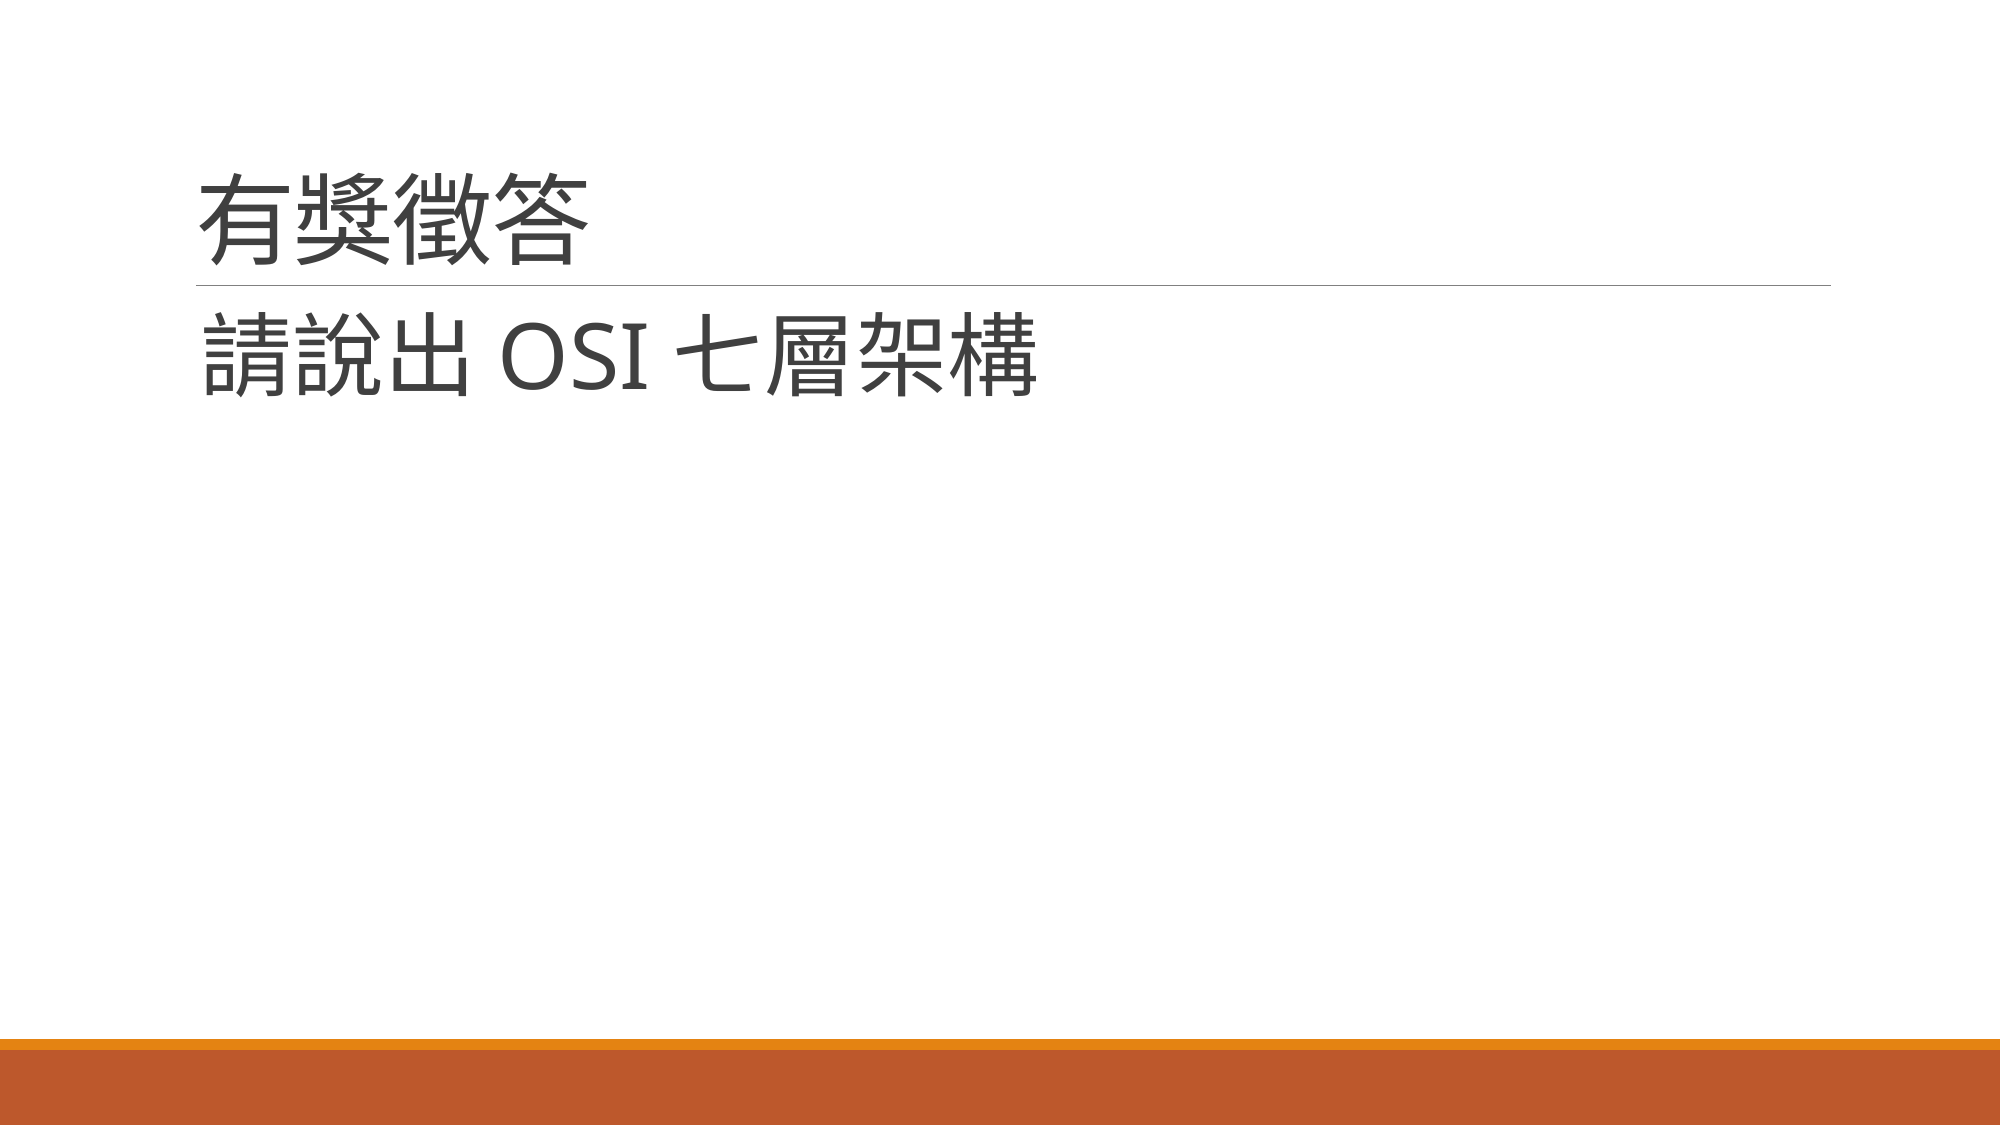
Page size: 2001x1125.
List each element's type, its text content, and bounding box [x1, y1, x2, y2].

title 有獎徵答 [180, 47, 1830, 285]
list 請說出OSI七層架構 [180, 302, 1830, 963]
